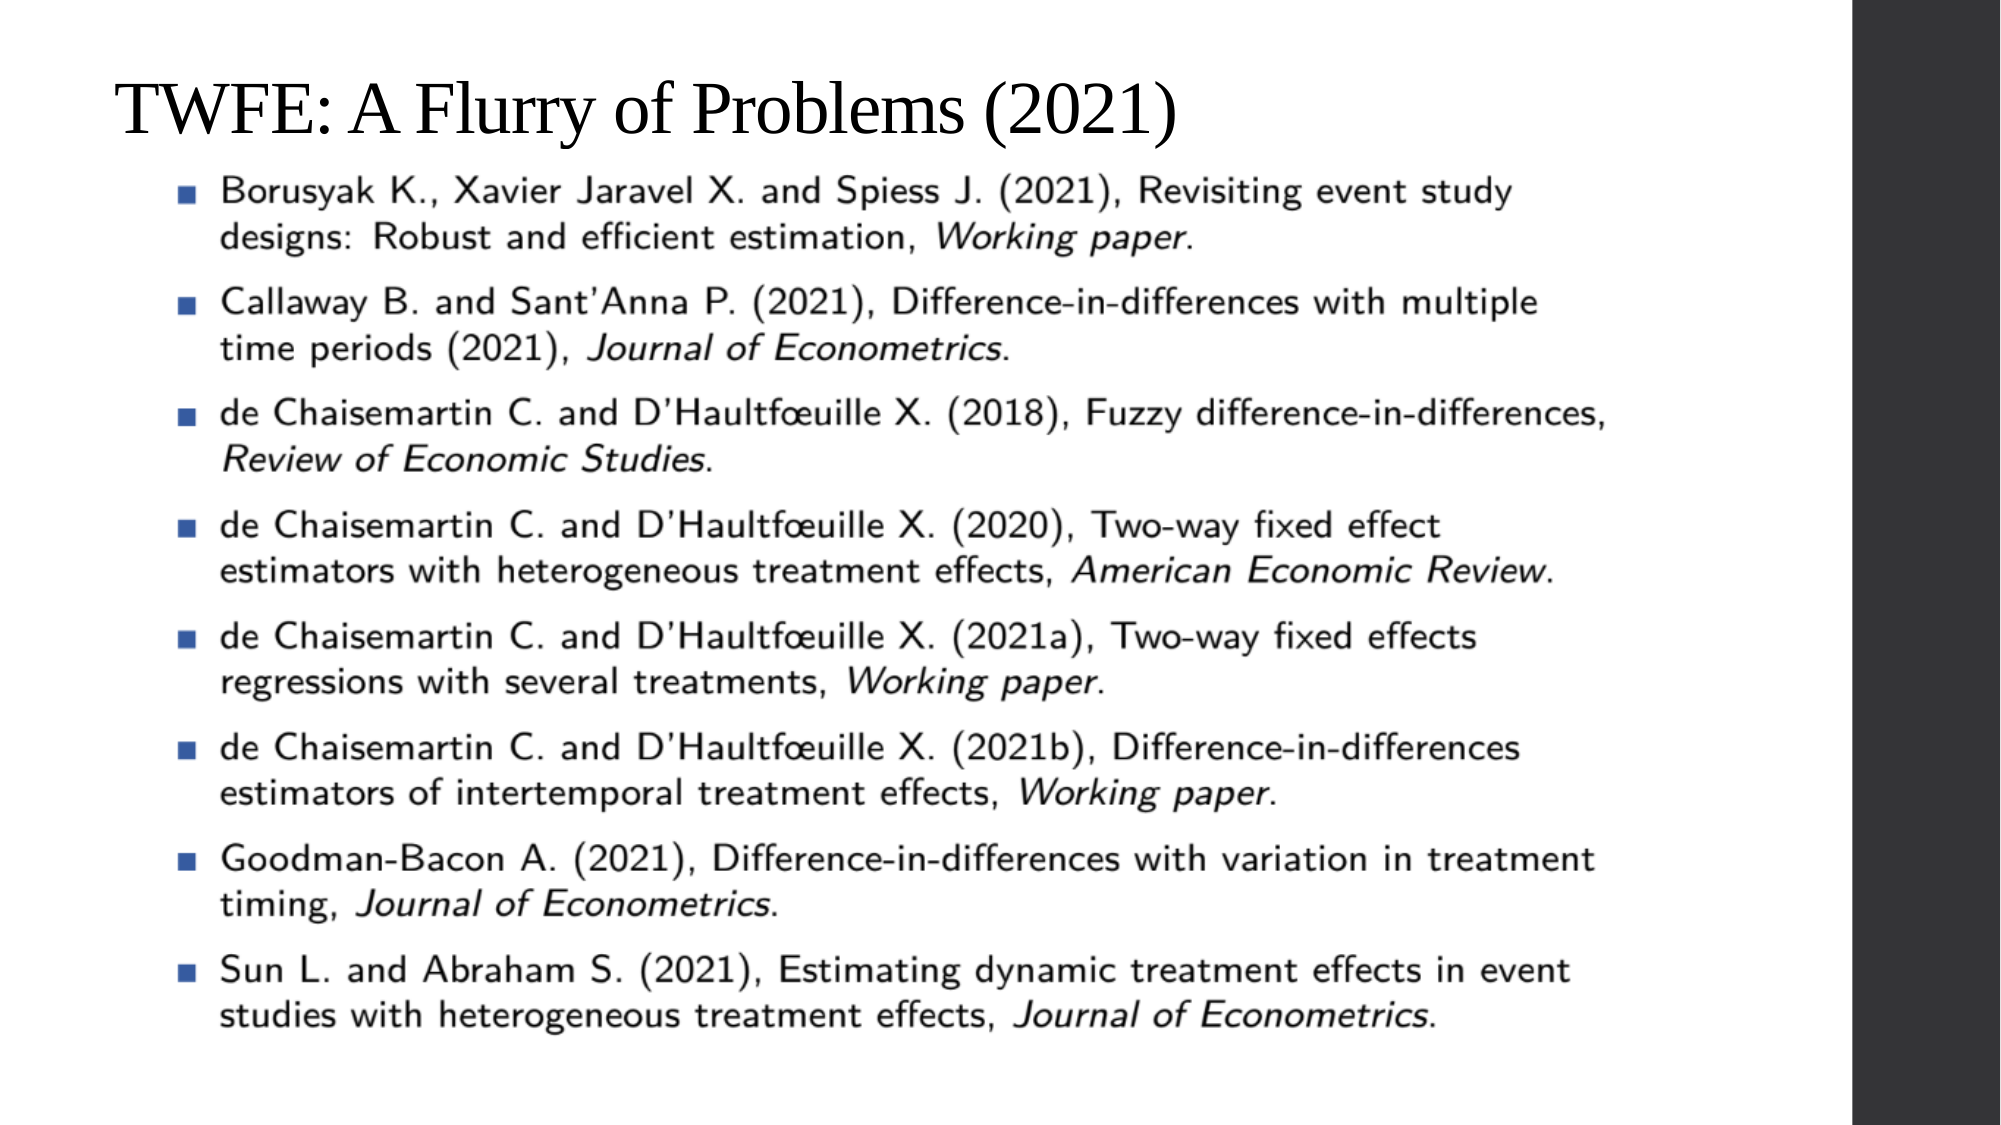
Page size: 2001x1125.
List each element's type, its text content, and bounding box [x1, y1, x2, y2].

title TWFE: A Flurry of Problems (2021) [99, 55, 1813, 158]
picture [137, 149, 1638, 1045]
